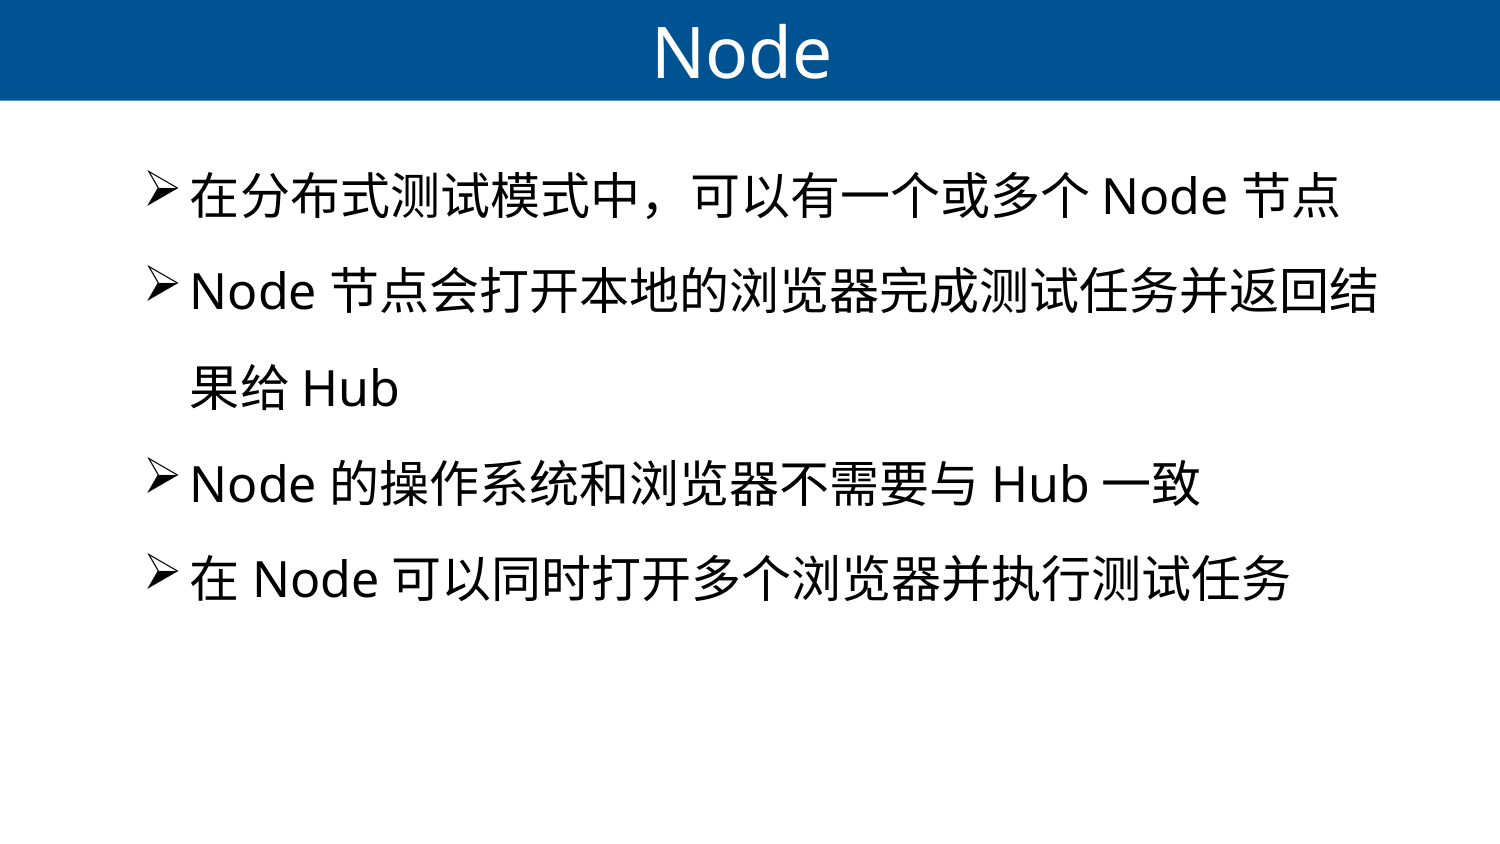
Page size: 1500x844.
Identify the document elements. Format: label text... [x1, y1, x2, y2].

list 在分布式测试模式中，可以有一个或多个Node节点 Node节点会打开本地的浏览器完成测试任务并返回结果给Hub Node的操作系统和浏览器不需要与Hub一致 在Node可以同时打开多个浏览器并执行测试任务 [53, 120, 1404, 706]
title Node [2, 0, 1483, 101]
